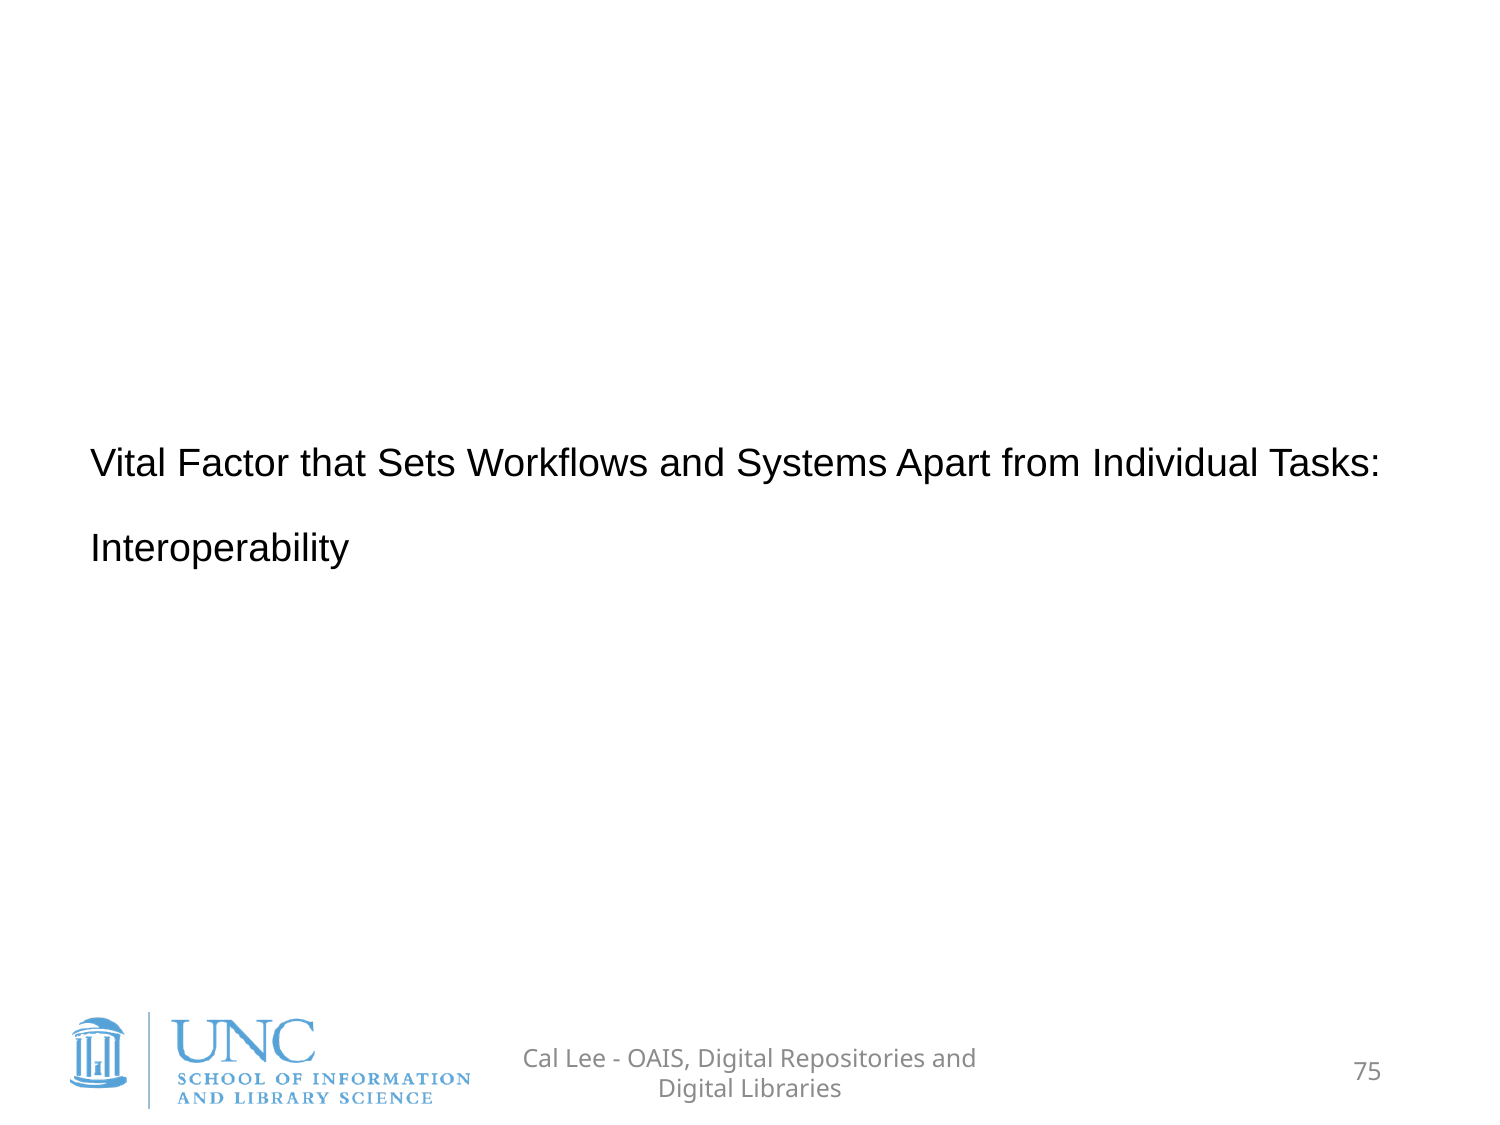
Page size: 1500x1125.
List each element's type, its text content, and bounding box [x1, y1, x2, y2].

slide_number 75 [1059, 1042, 1397, 1103]
picture [70, 1012, 470, 1109]
title Vital Factor that Sets Workflows and Systems Apart from Individual Tasks: Interoperability [75, 412, 1425, 600]
footer Cal Lee - OAIS, Digital Repositories and Digital Libraries [496, 1042, 1004, 1103]
